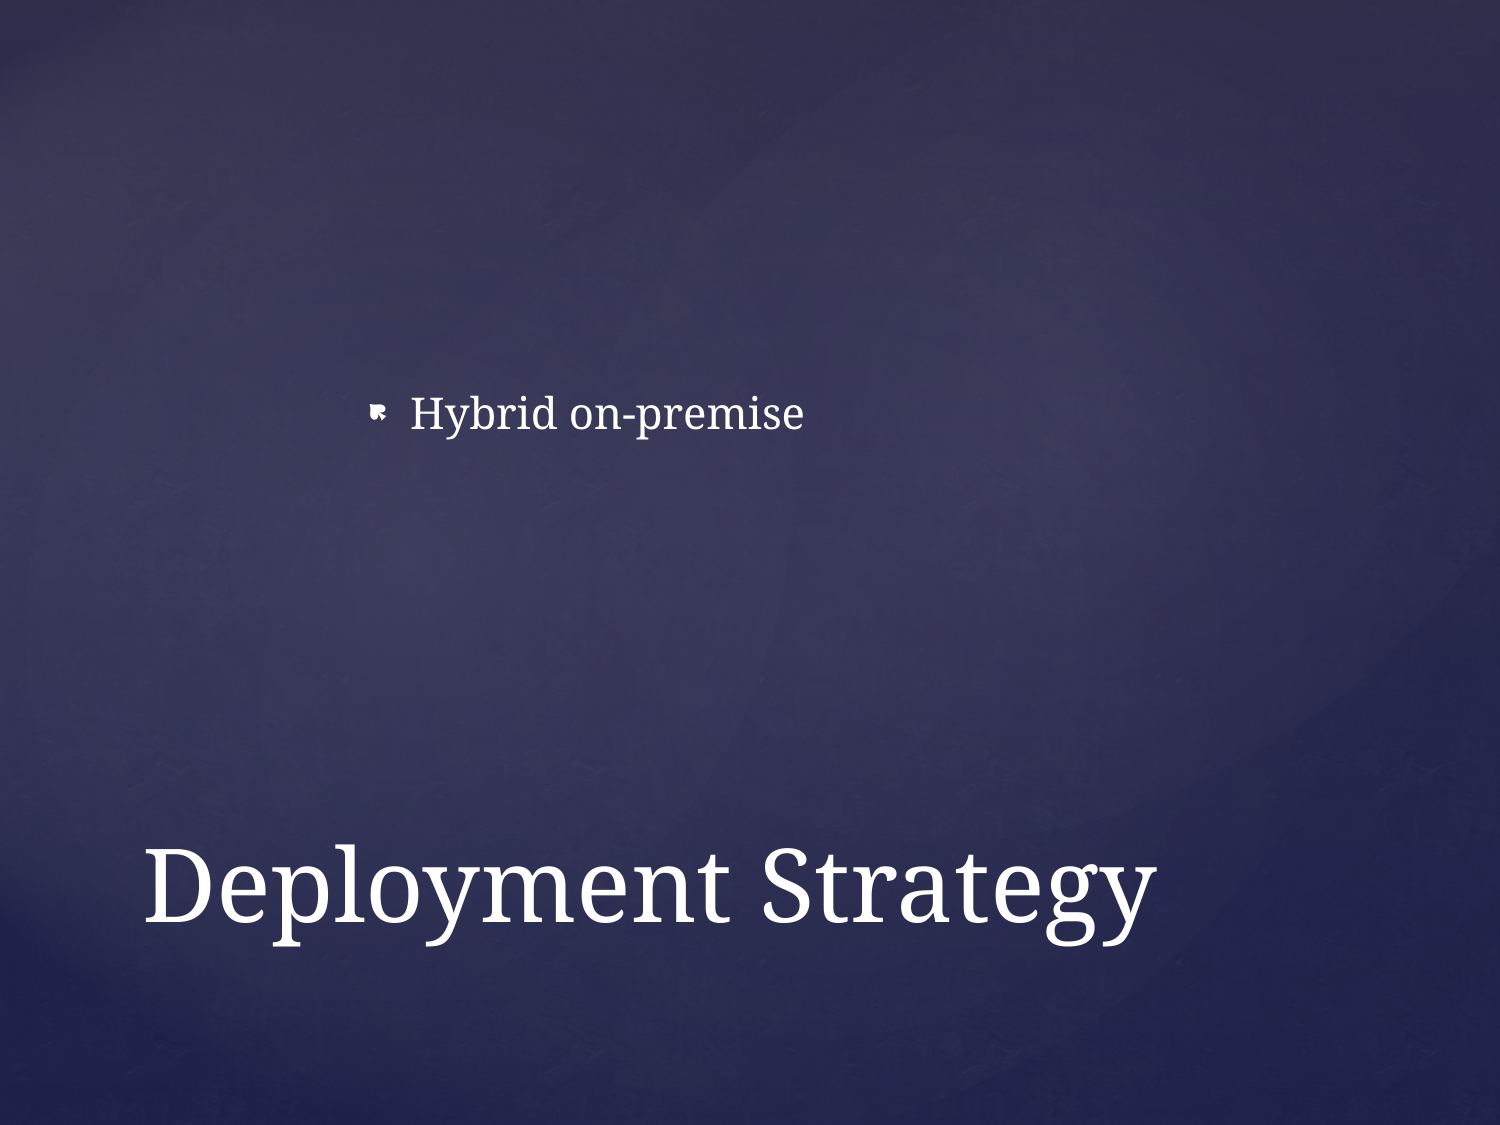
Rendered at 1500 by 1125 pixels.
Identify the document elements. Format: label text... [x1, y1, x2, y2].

list Hybrid on-premise [350, 112, 1350, 713]
title Deployment Strategy [127, 800, 1365, 950]
